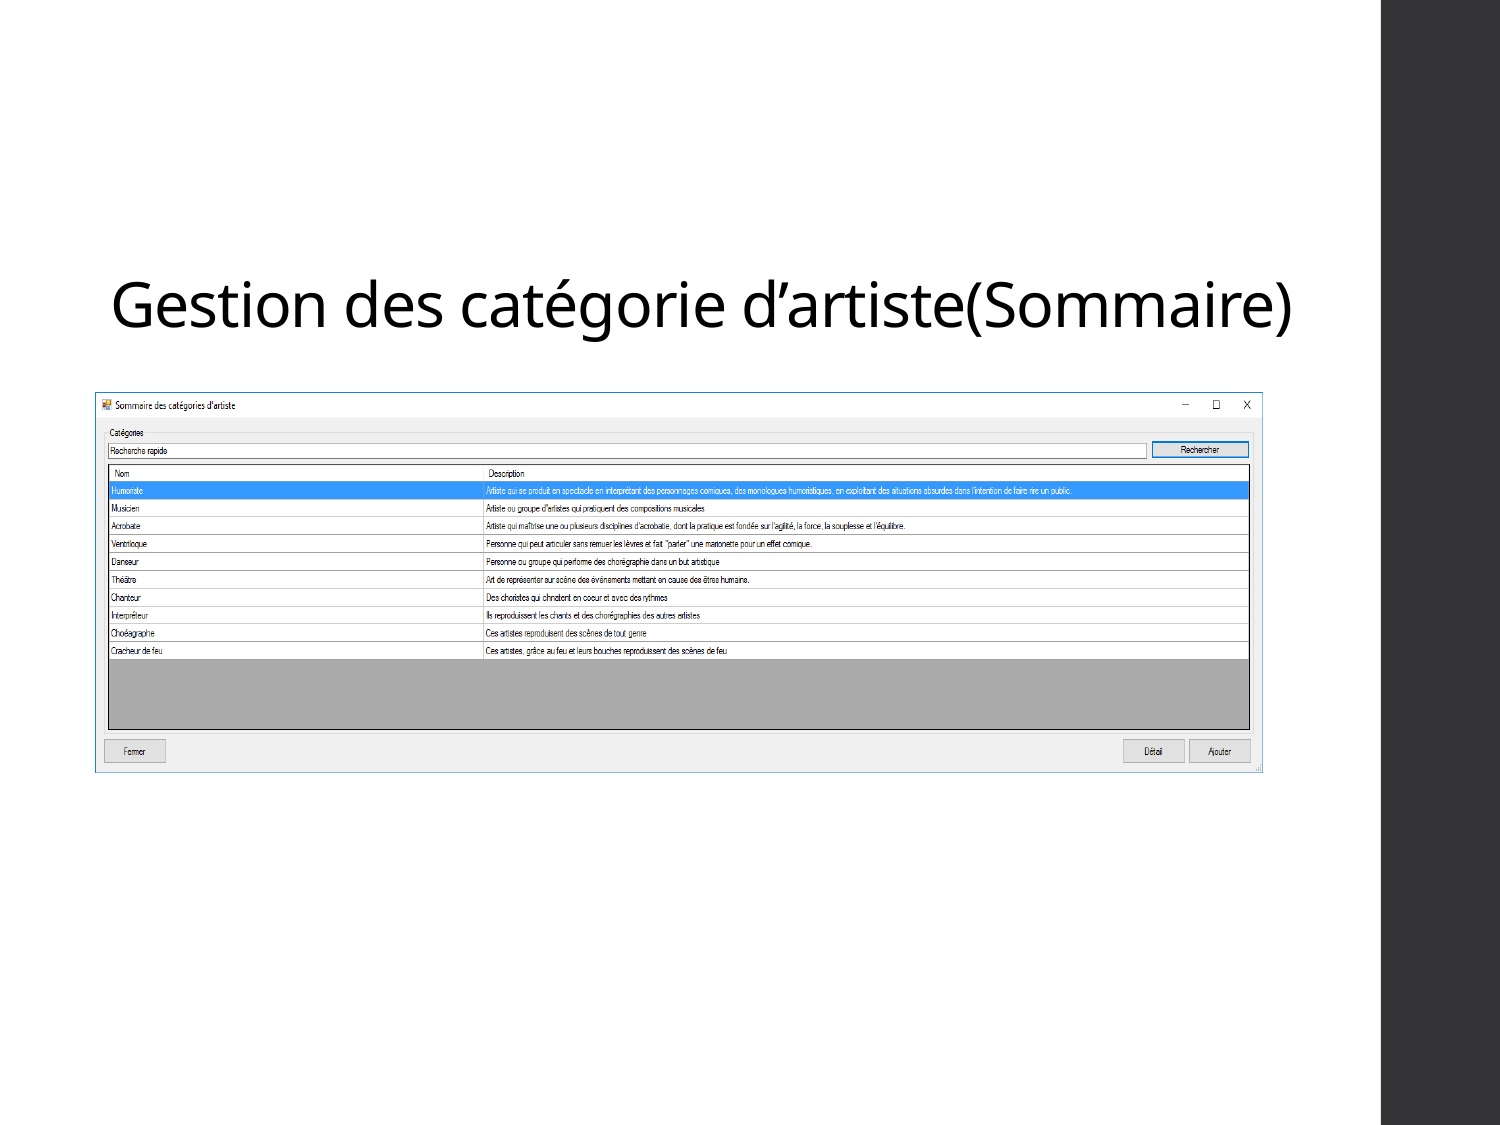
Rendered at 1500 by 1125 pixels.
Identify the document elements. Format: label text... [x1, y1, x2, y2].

title Gestion des catégorie d’artiste(Sommaire) [95, 185, 1348, 349]
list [94, 392, 1264, 774]
